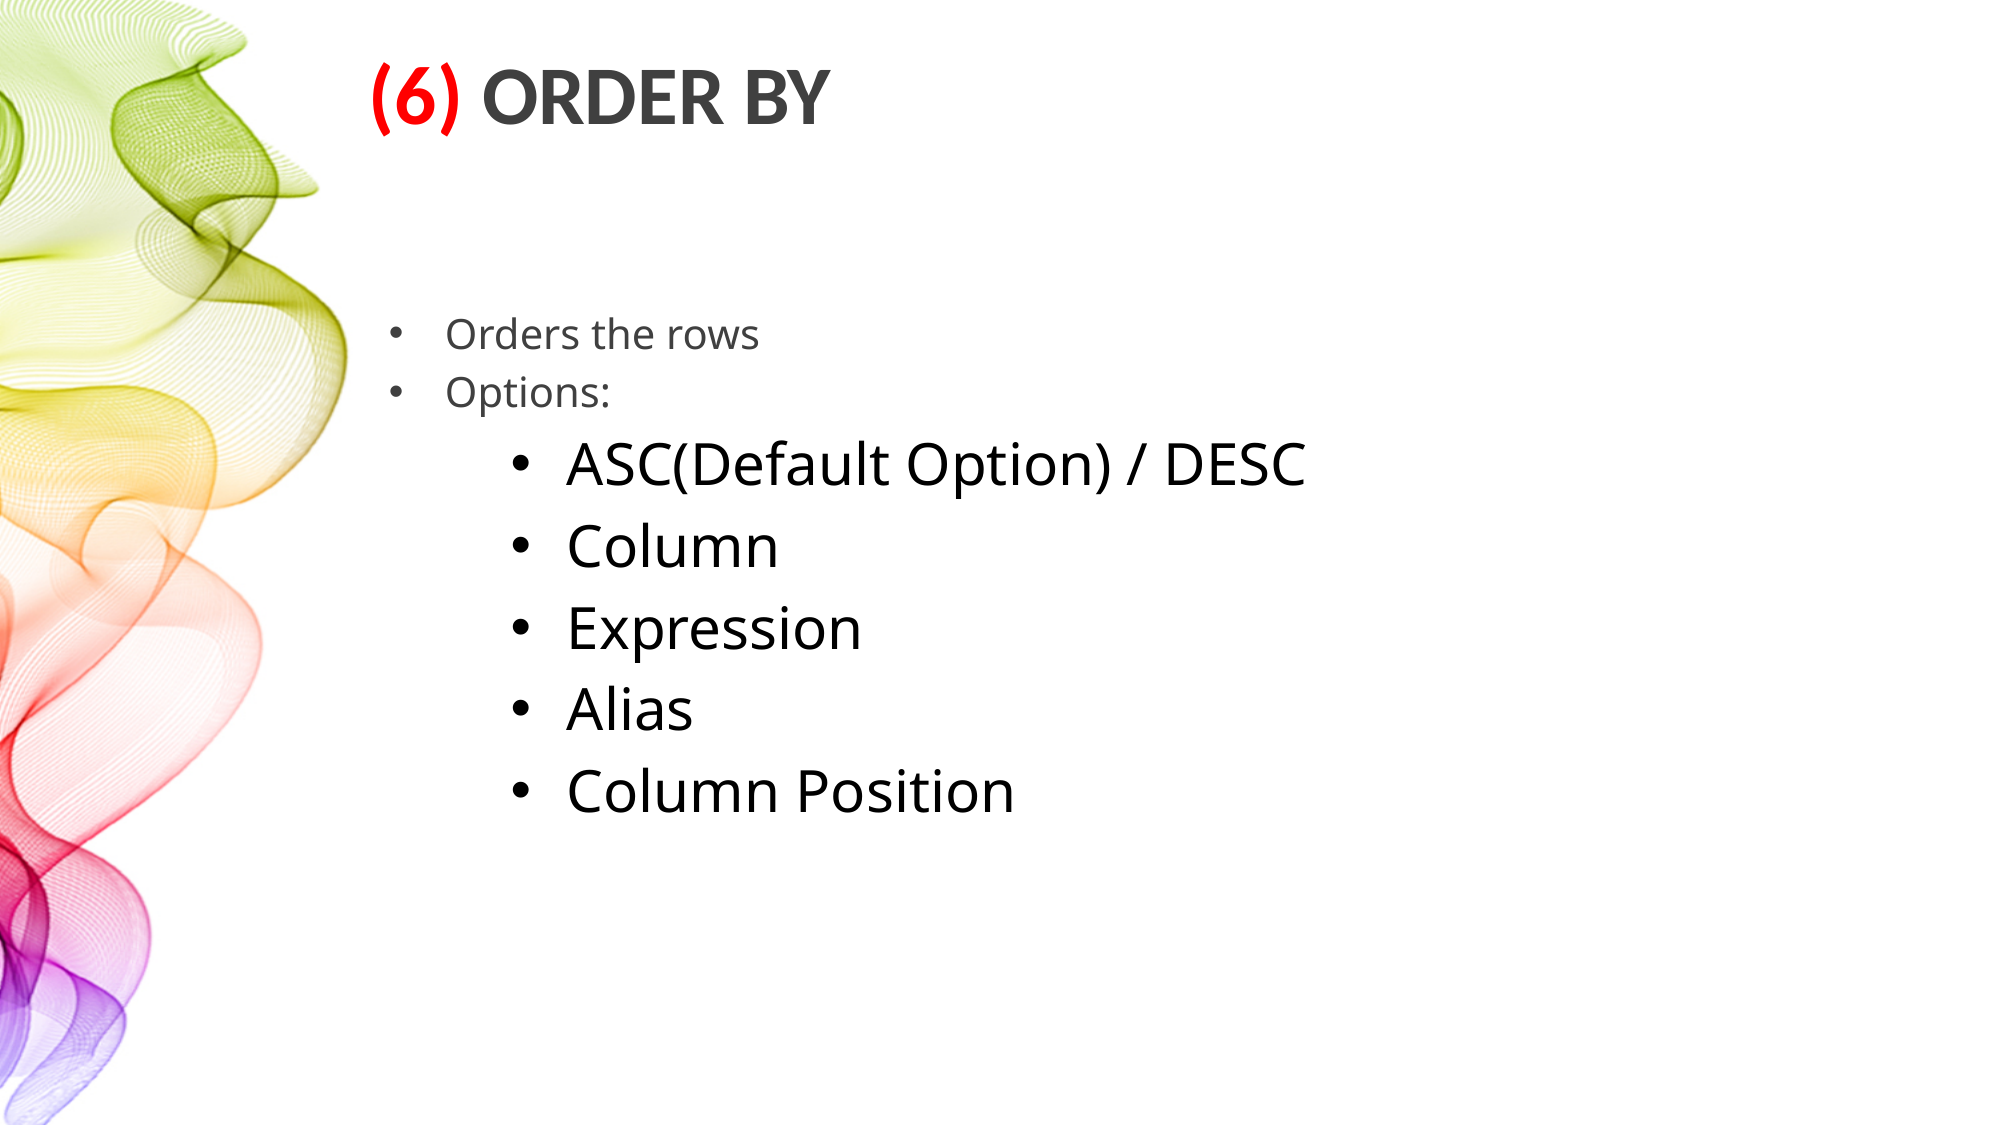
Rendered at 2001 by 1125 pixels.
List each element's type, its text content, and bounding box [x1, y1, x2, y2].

picture [0, 0, 2001, 1125]
list Orders the rows Options: ASC(Default Option) / DESC Column Expression Alias Column Position [373, 196, 1451, 1035]
title (6) ORDER BY [354, 0, 2000, 176]
